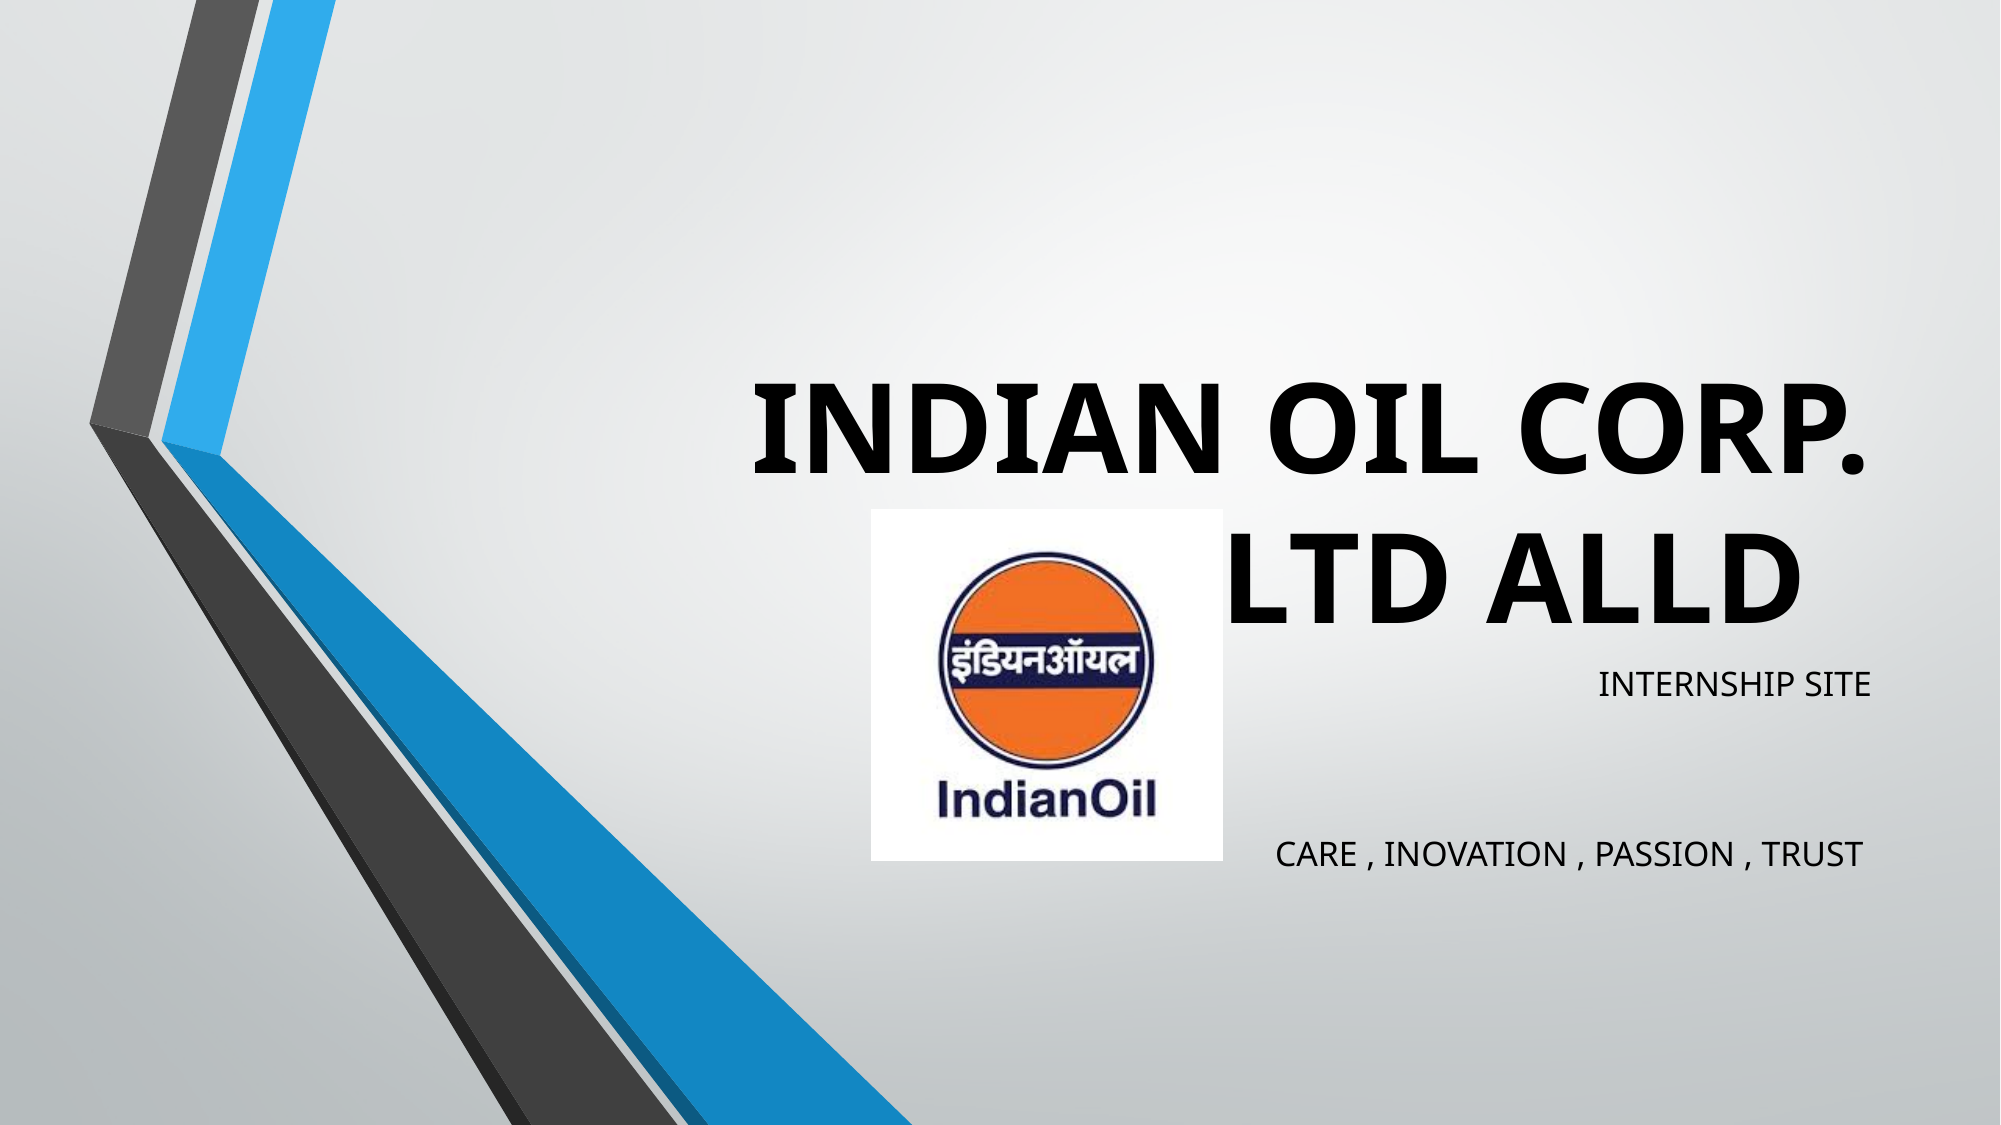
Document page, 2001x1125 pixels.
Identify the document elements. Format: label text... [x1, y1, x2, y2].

picture [870, 509, 1223, 862]
subtitle INTERNSHIP SITE CARE , INOVATION , PASSION , TRUST [740, 655, 1887, 884]
title INDIAN OIL CORP. LTD ALLD [480, 226, 1887, 656]
